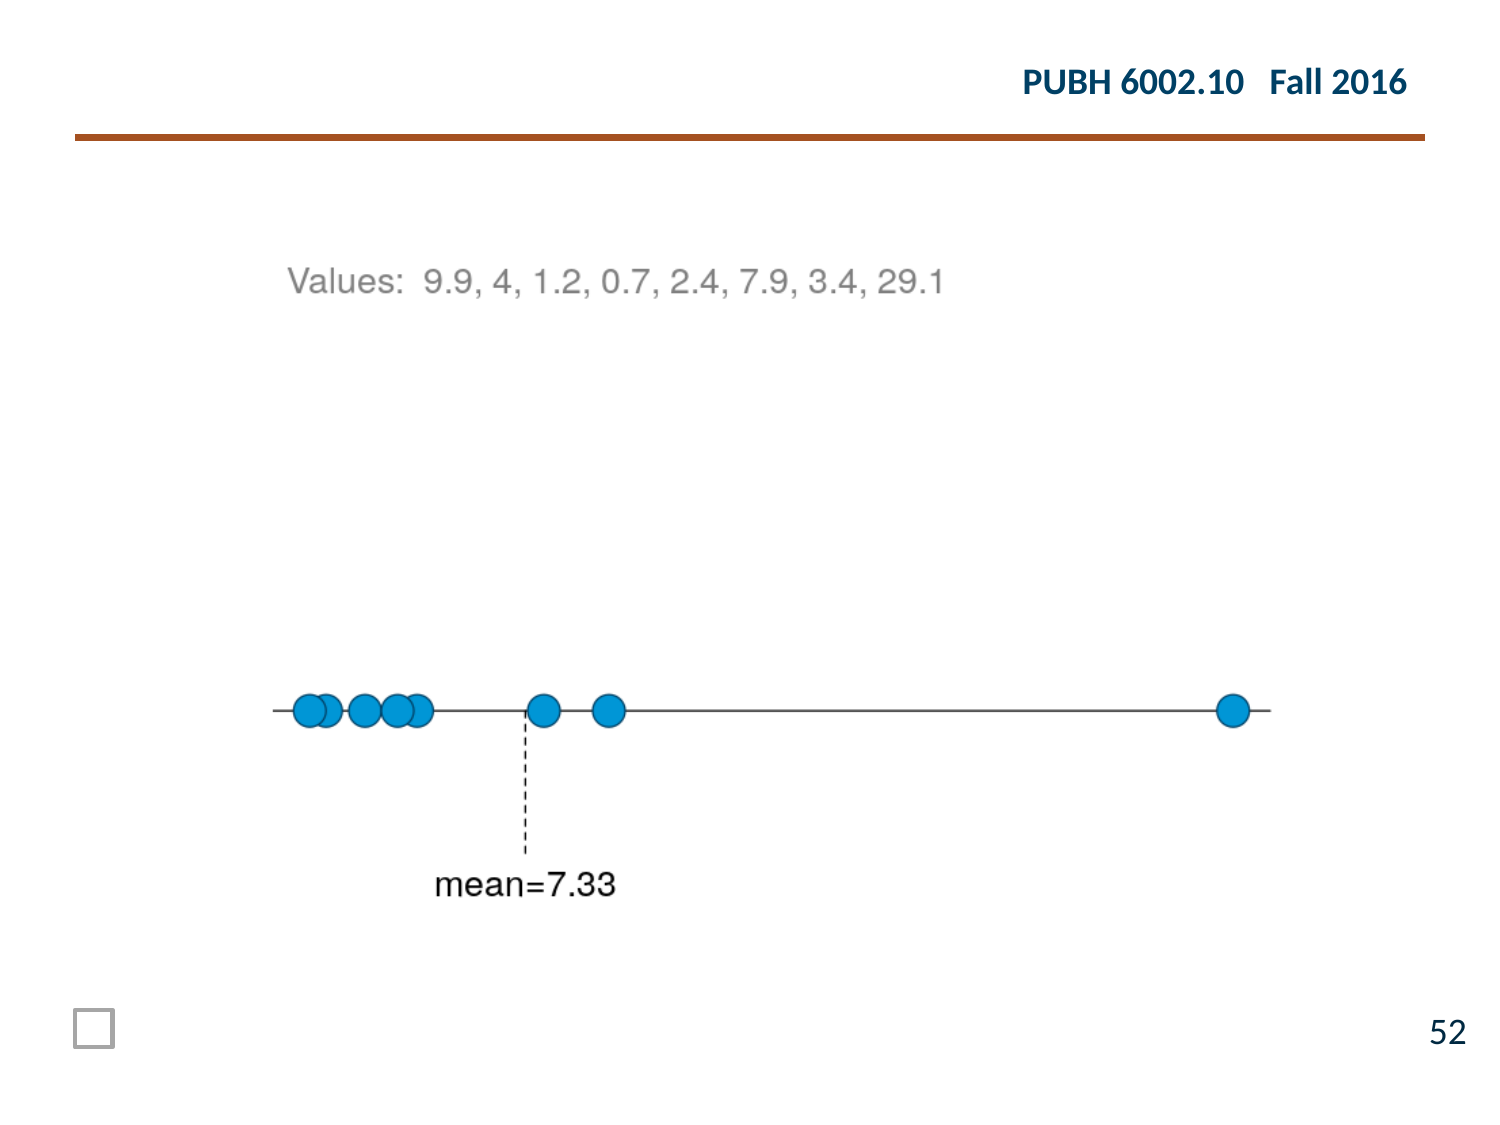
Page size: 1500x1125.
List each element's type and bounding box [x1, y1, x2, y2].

list [208, 162, 1292, 976]
